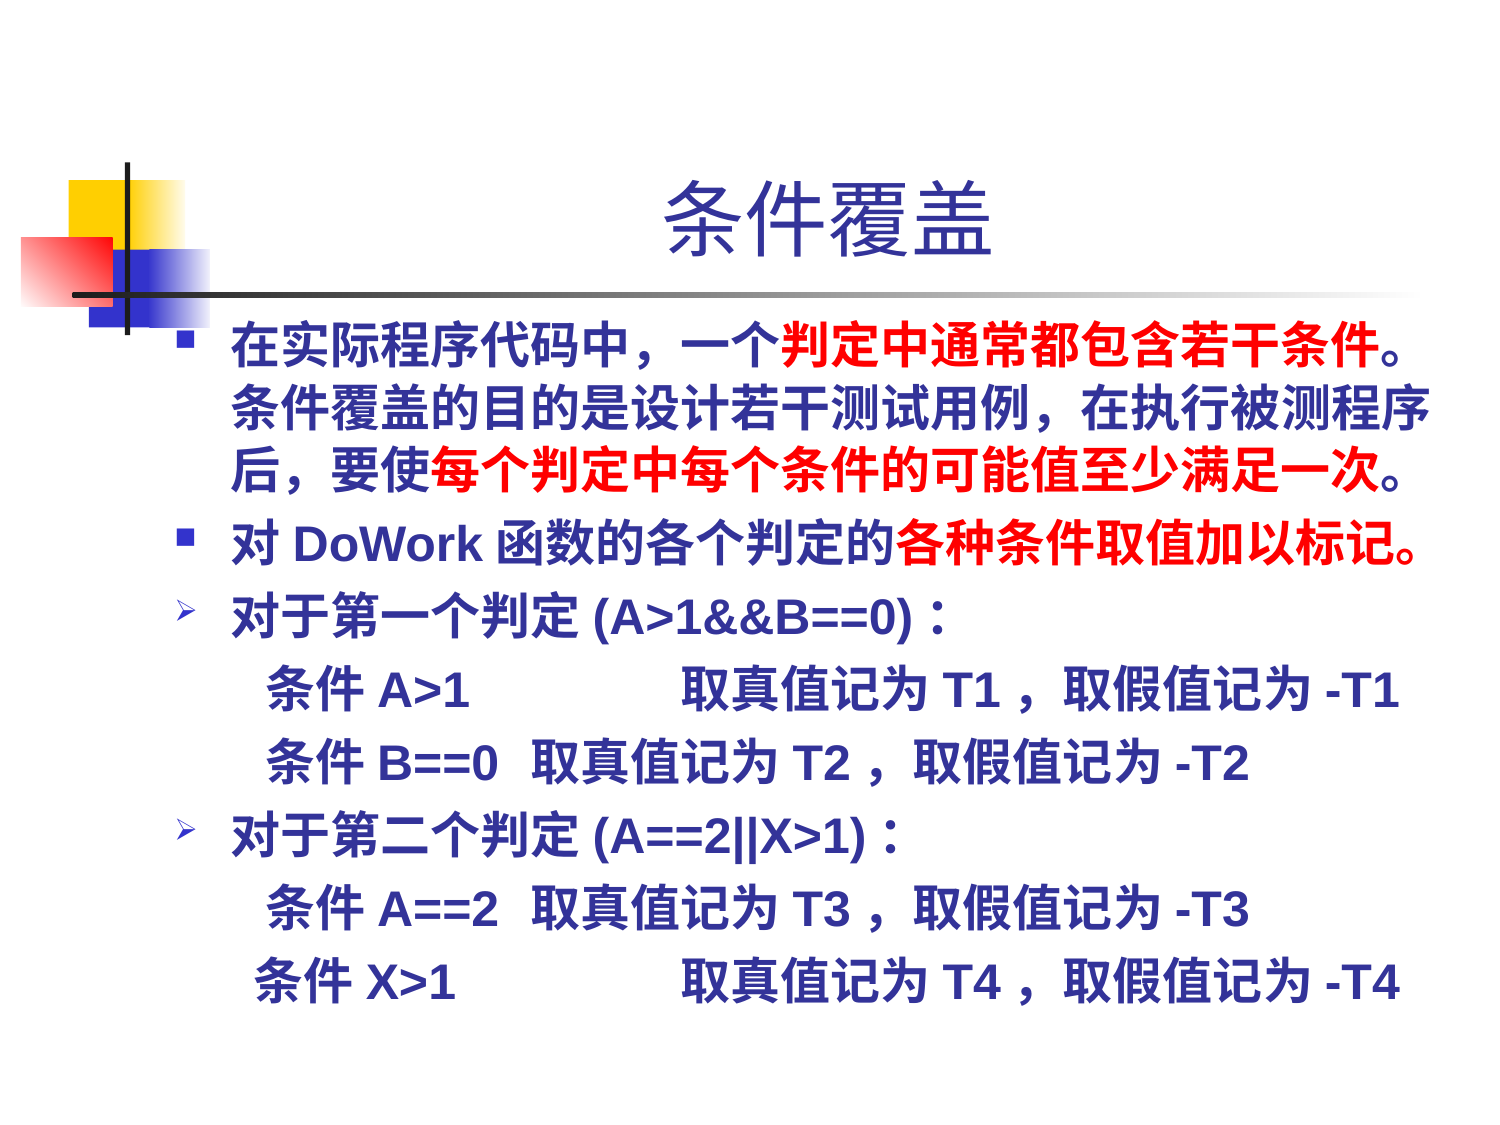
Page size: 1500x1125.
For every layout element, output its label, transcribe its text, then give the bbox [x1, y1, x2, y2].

list 在实际程序代码中，一个判定中通常都包含若干条件。 条件覆盖的目的是设计若干测试用例，在执行被测程序后，要使每个判定中每个条件的可能值至少满足一次。 对DoWork函数的各个判定的各种条件取值加以标记。 对于第一个判定(A>1&&B==0)： 条件A>1 取真值记为T1，取假值记为-T1 条件B==0 取真值记为T2，取假值记为-T2 对于第二个判定(A==2||X>1)： 条件A==2 取真值记为T3，取假值记为-T3 条件X>1 取真值记为T4，取假值记为-T4 [159, 302, 1471, 1065]
title 条件覆盖 [188, 35, 1468, 275]
